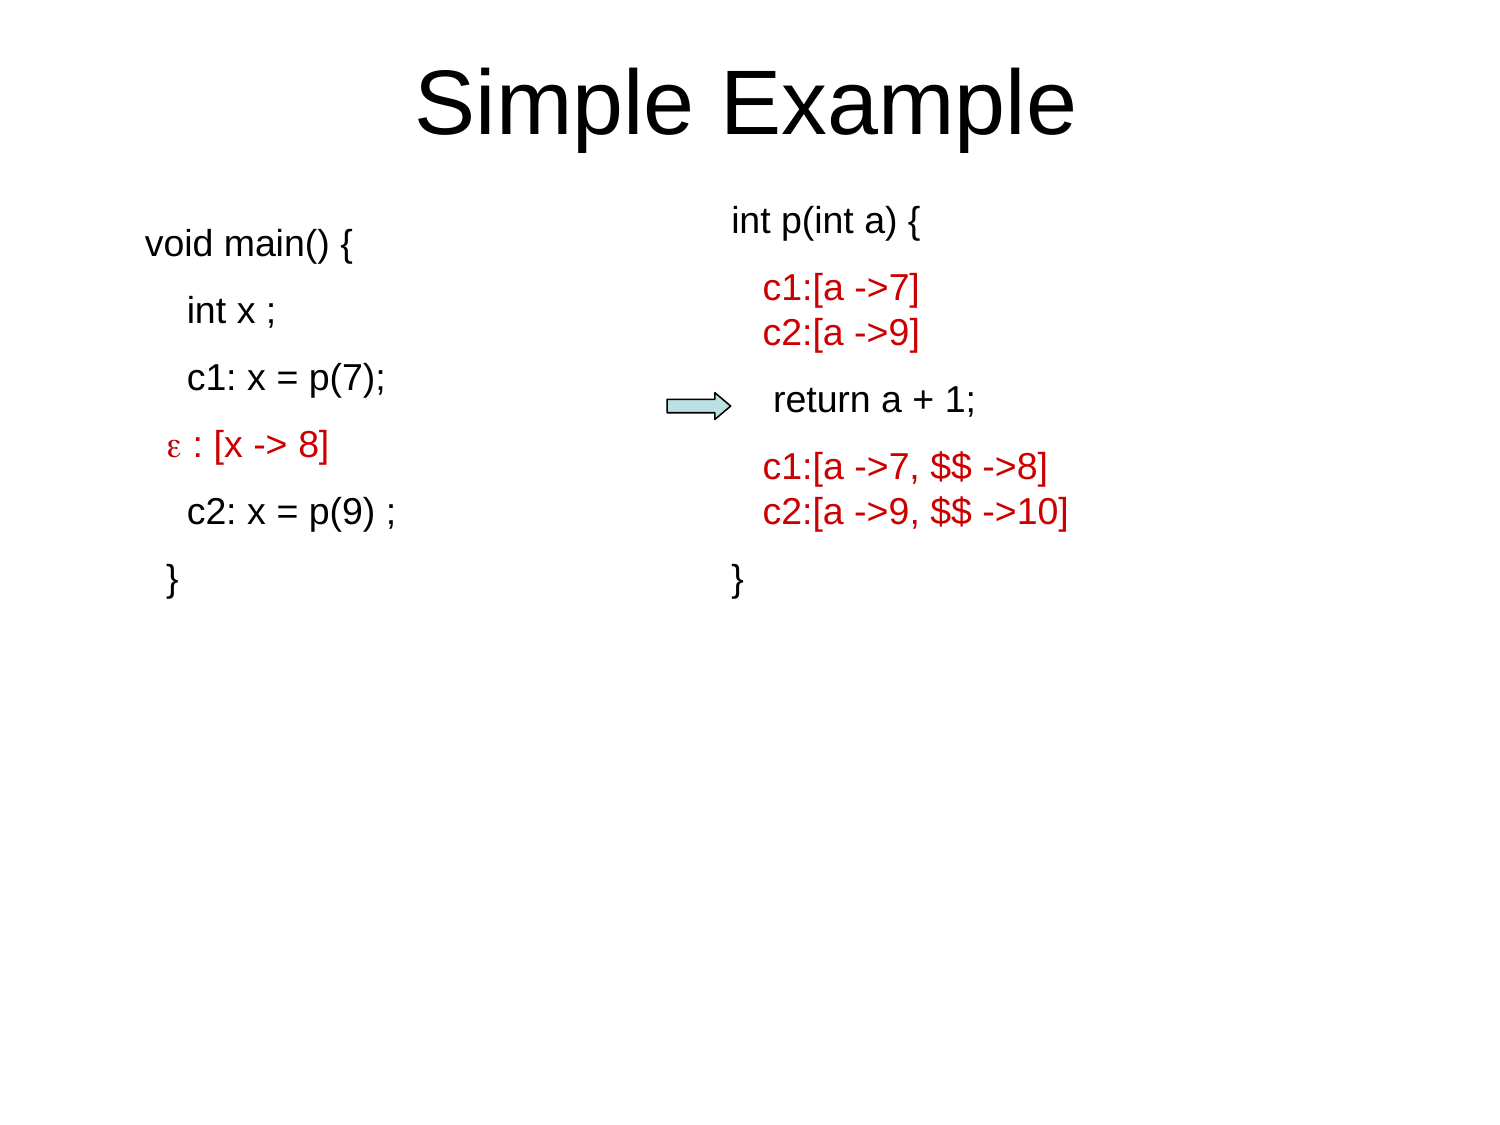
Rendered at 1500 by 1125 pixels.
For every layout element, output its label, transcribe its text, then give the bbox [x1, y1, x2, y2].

text_box int p(int a) { c1:[a ->7] c2:[a ->9] return a + 1; c1:[a ->7, $$ ->8] c2:[a ->9, $$ ->10] } [724, 196, 1361, 618]
text_box [667, 392, 731, 420]
text_box void main() { int x ; c1: x = p(7);  : [x -> 8] c2: x = p(9) ; } [138, 219, 618, 611]
title Simple Example [74, 0, 1426, 197]
